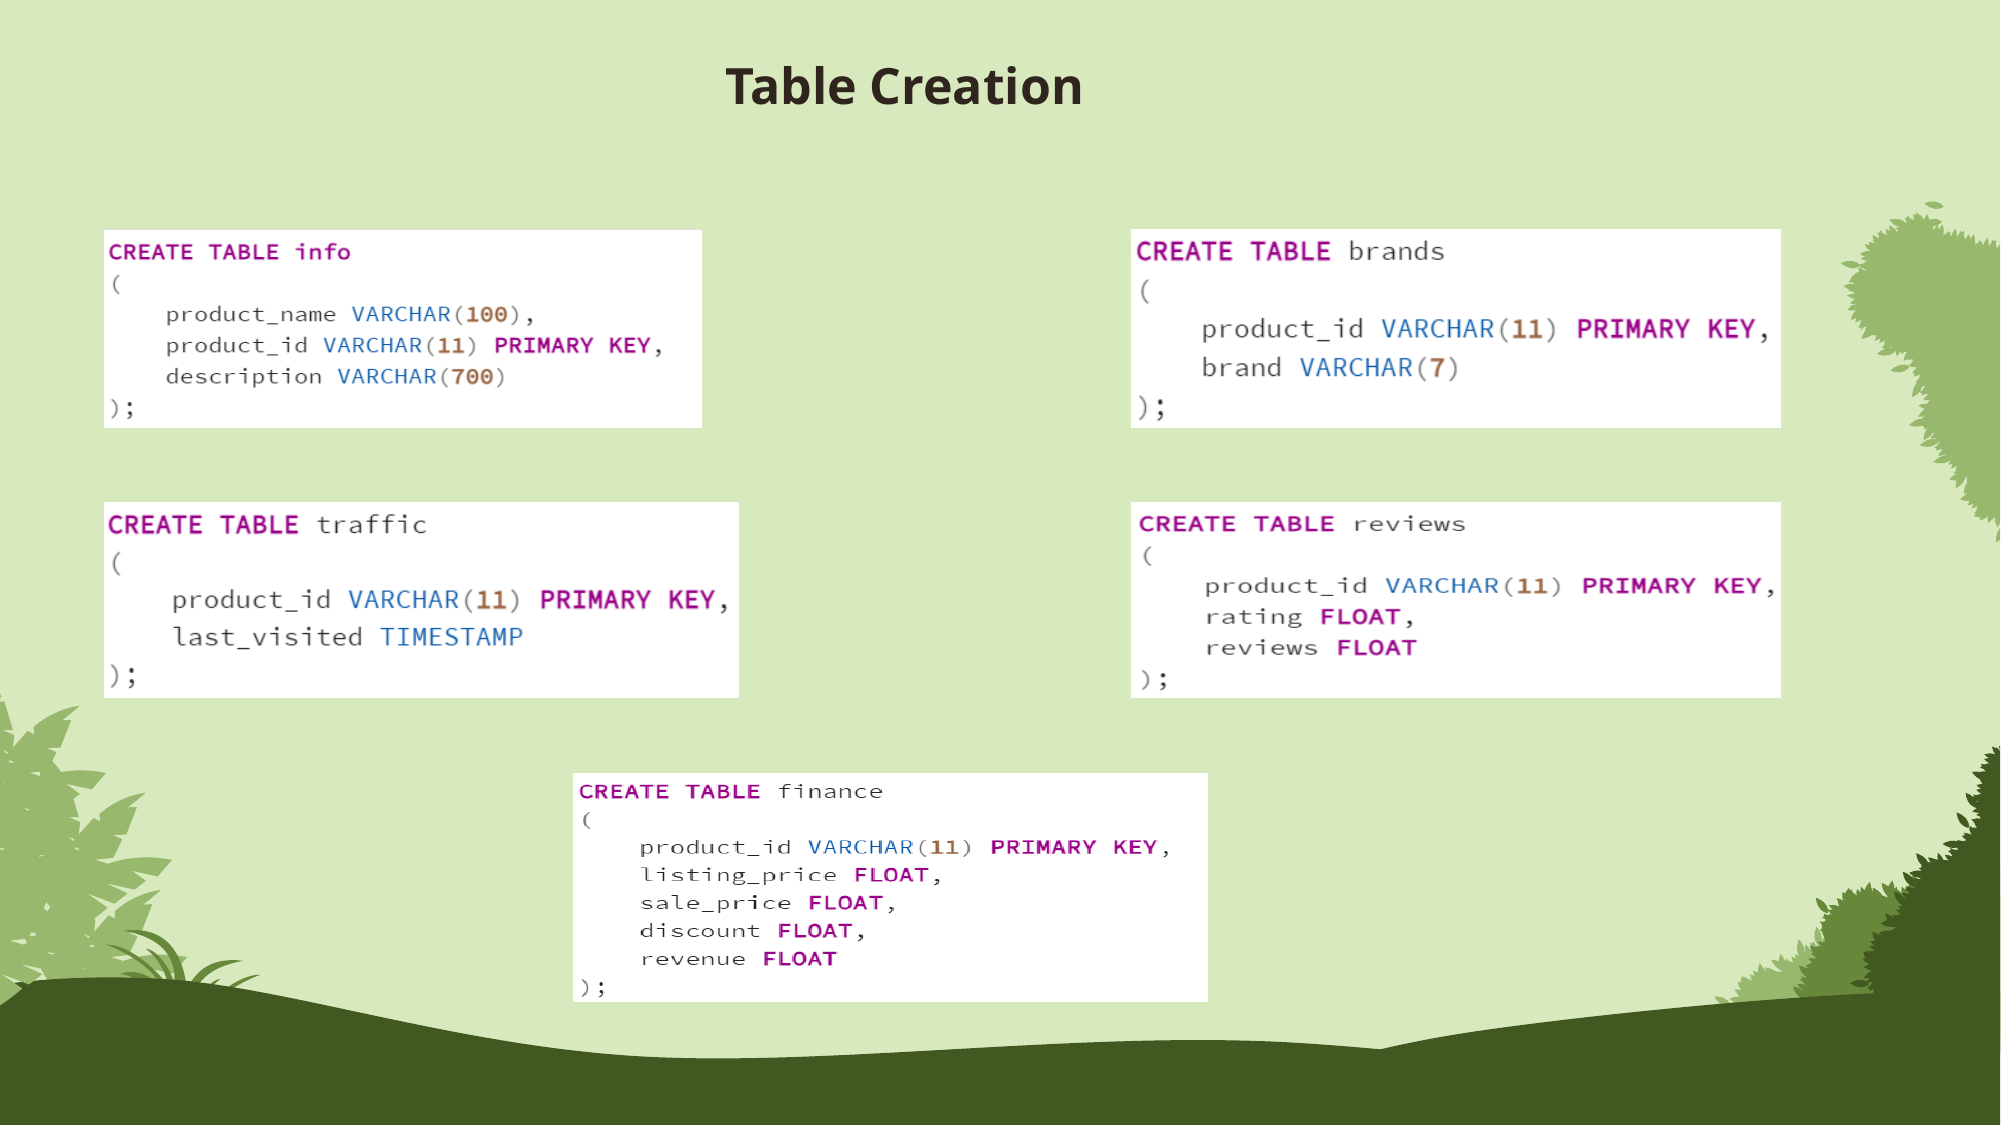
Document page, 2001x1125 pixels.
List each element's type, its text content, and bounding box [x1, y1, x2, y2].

picture [1131, 502, 1781, 699]
picture [1131, 228, 1781, 428]
picture [103, 502, 739, 699]
picture [572, 773, 1208, 1003]
picture [103, 228, 702, 428]
text_box Table Creation [404, 47, 1405, 122]
